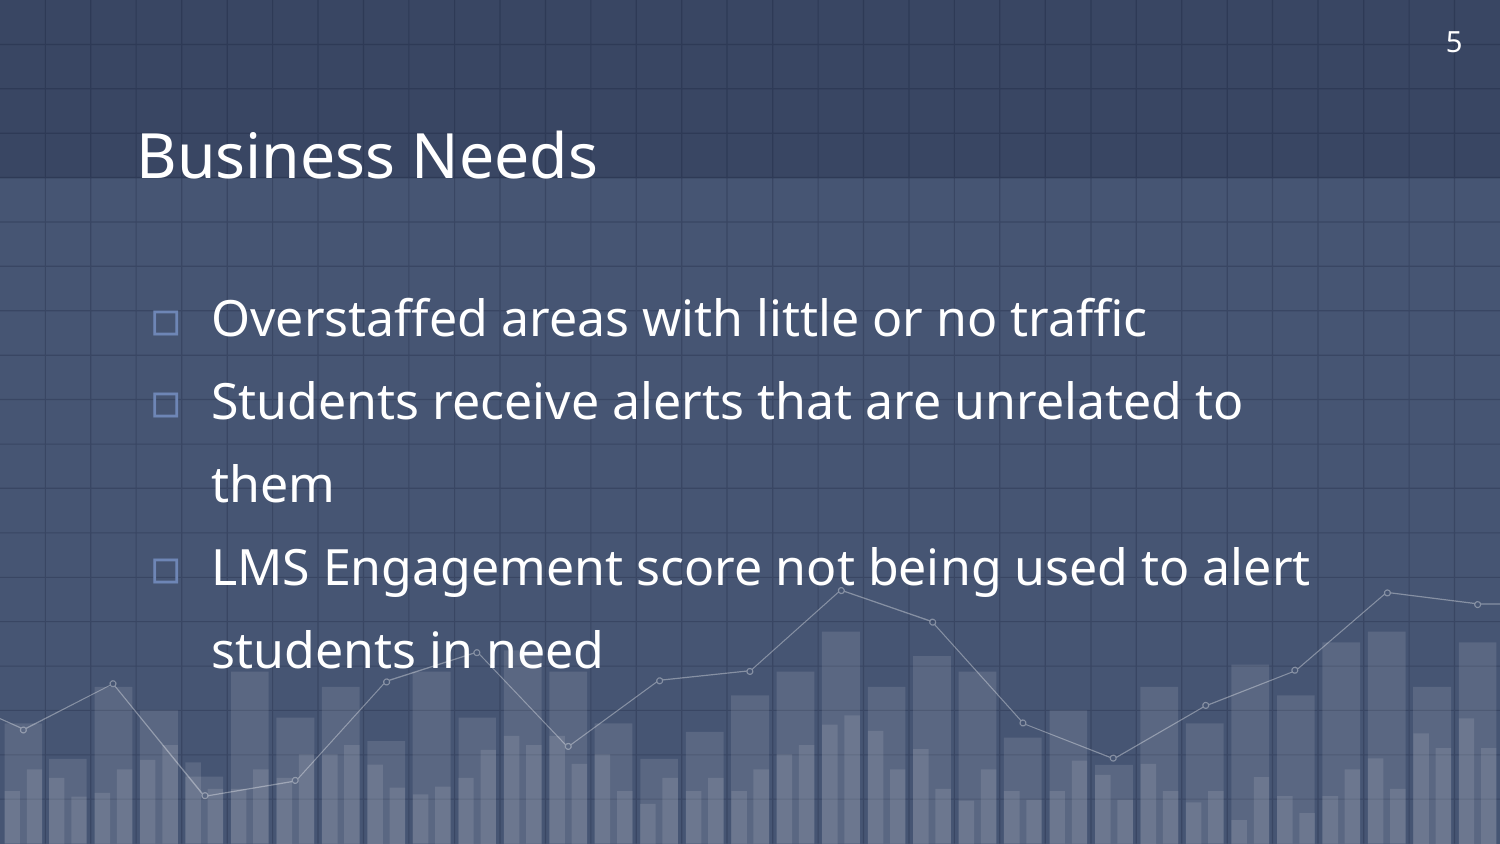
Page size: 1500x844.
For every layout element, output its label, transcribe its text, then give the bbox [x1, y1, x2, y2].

slide_number ‹#› [1408, 0, 1500, 88]
list Overstaffed areas with little or no traffic Students receive alerts that are unrelated to them LMS Engagement score not being used to alert students in need [121, 189, 1383, 698]
title Business Needs [121, 65, 1383, 189]
